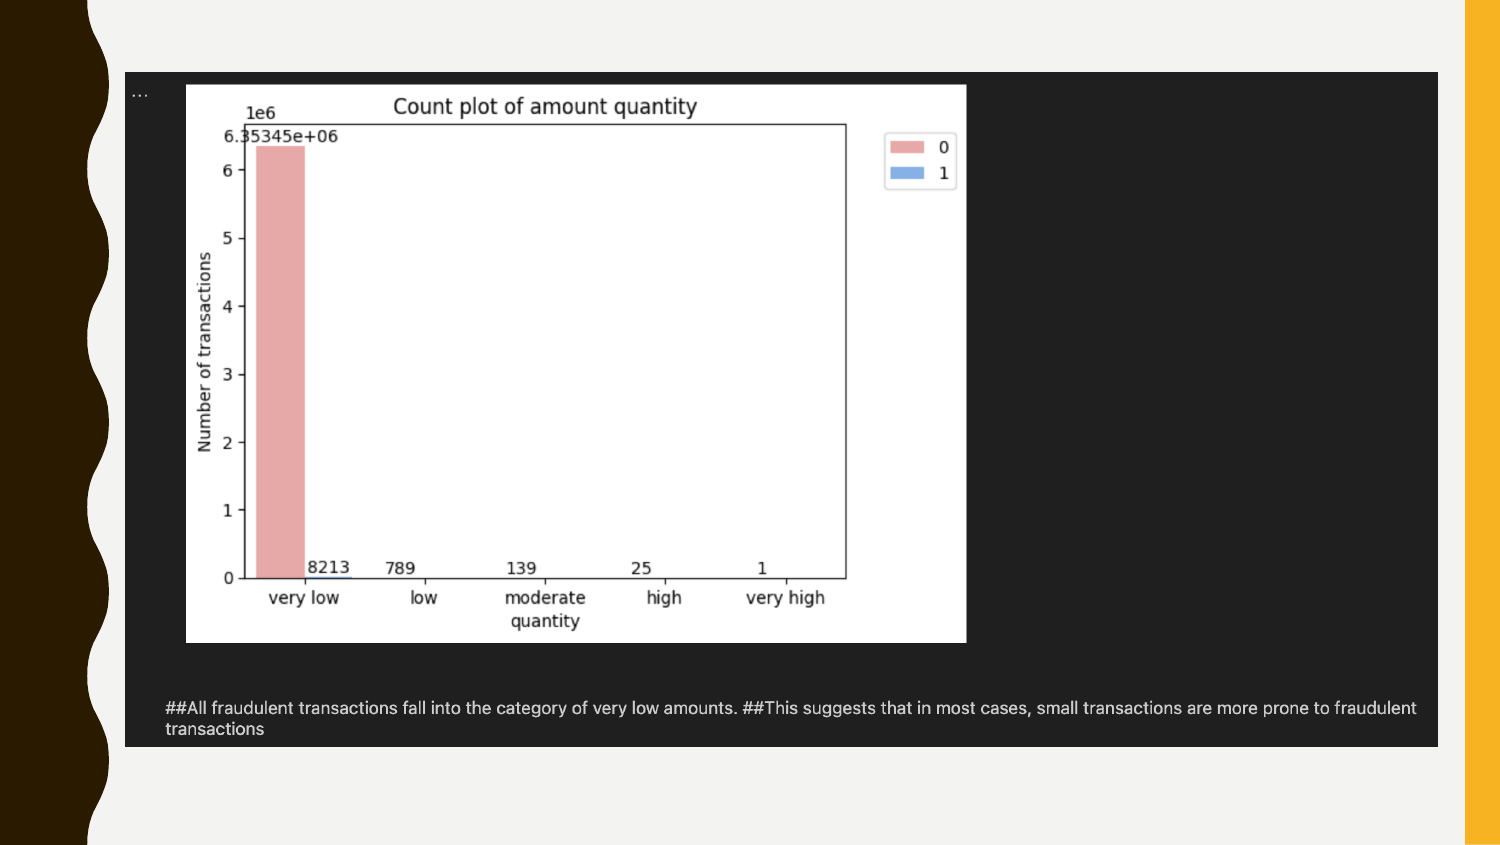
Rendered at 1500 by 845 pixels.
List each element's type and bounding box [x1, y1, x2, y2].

picture [124, 72, 1438, 747]
